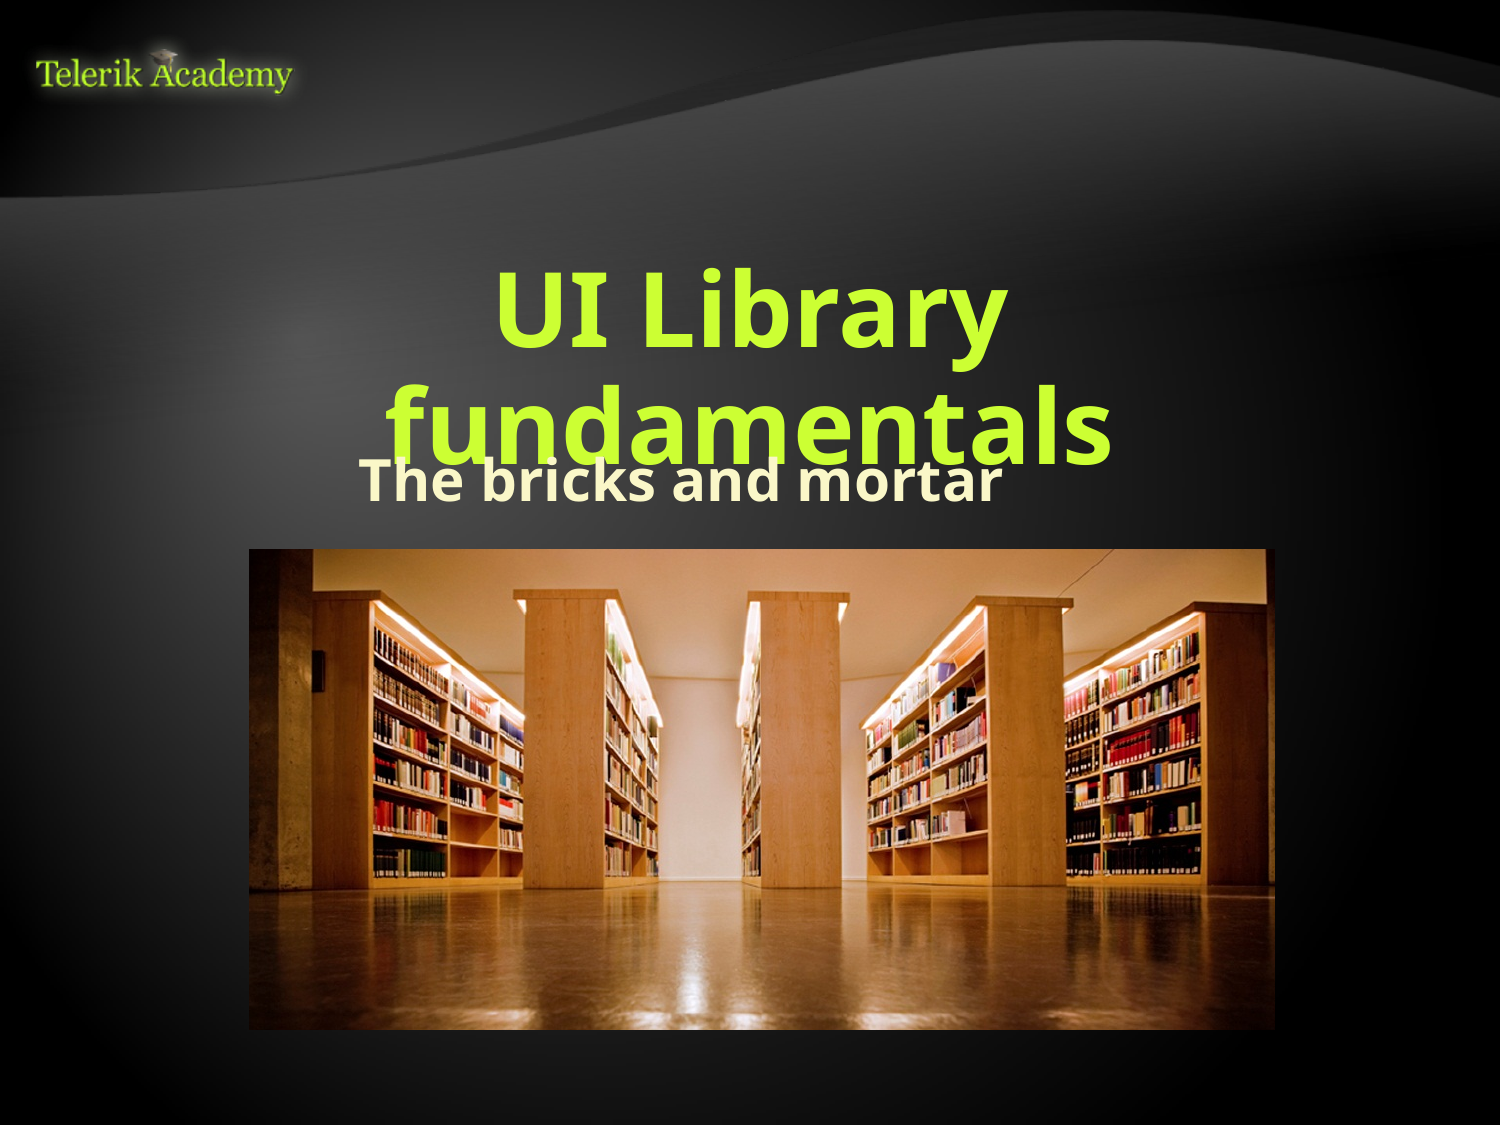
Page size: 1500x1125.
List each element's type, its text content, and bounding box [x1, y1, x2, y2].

subtitle The bricks and mortar [75, 431, 1288, 525]
title UI Library fundamentals [99, 312, 1400, 425]
picture [0, 0, 1500, 1125]
